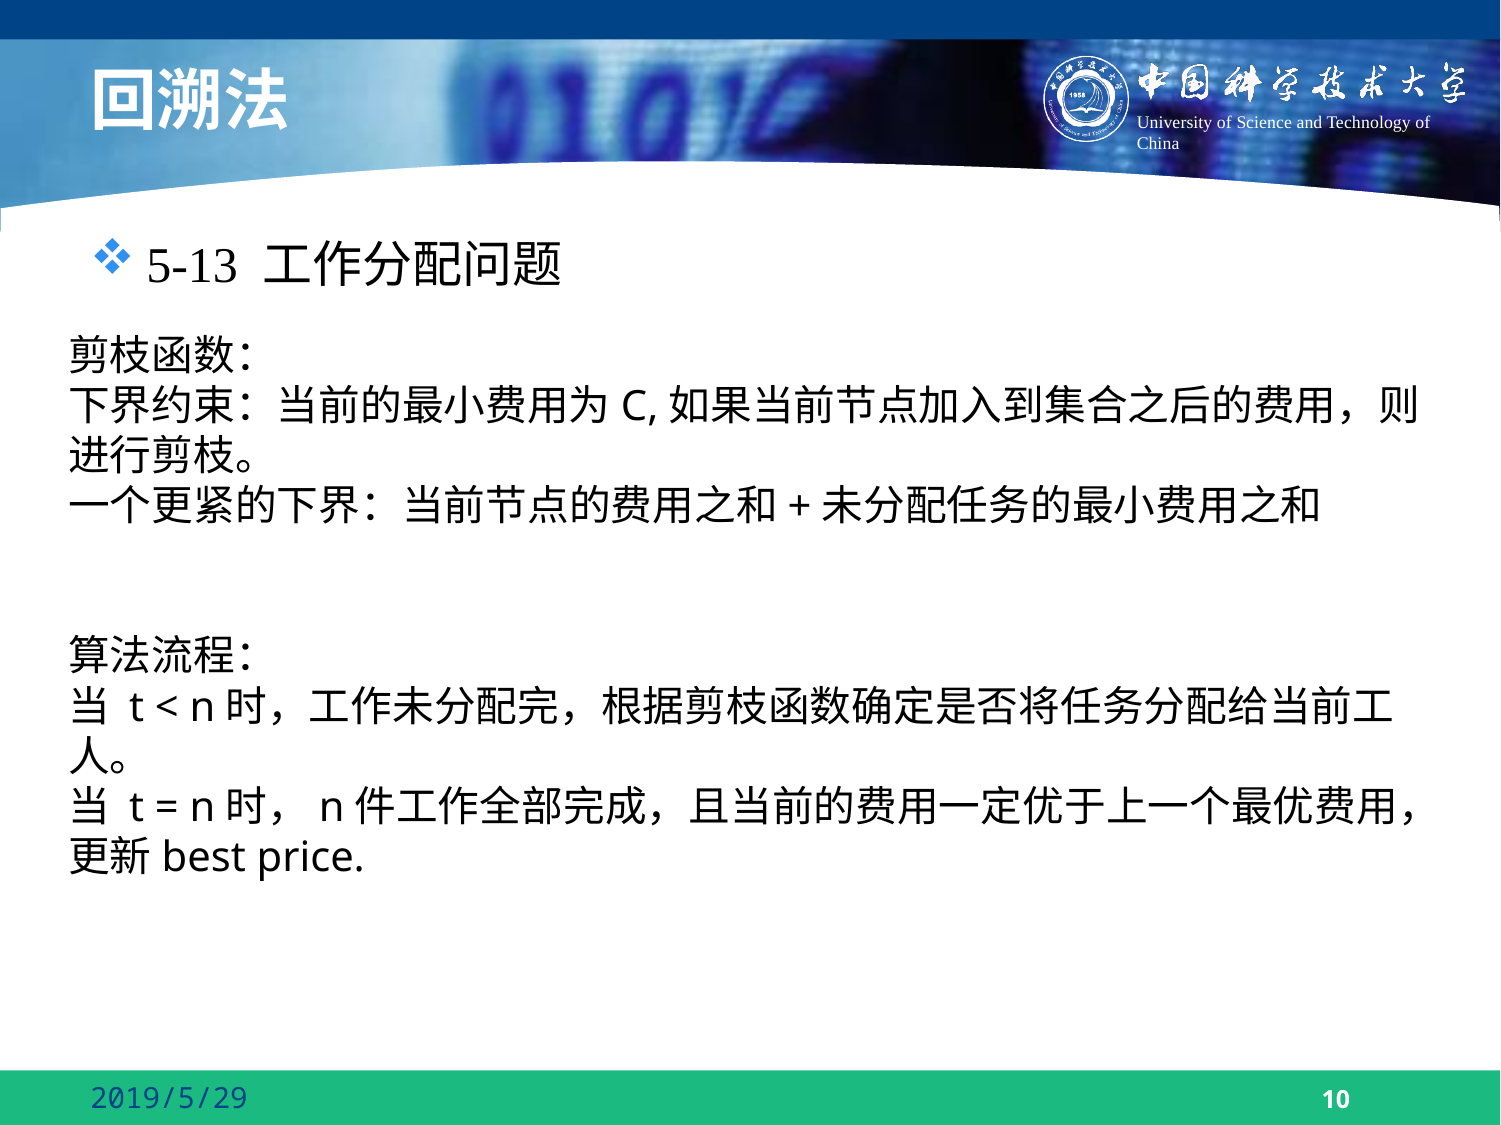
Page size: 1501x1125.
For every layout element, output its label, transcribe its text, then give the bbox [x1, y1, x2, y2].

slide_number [74, 1072, 426, 1125]
title 回溯法 [74, 49, 1426, 146]
list 5-13 工作分配问题 [74, 224, 1426, 354]
picture [0, 40, 1501, 227]
